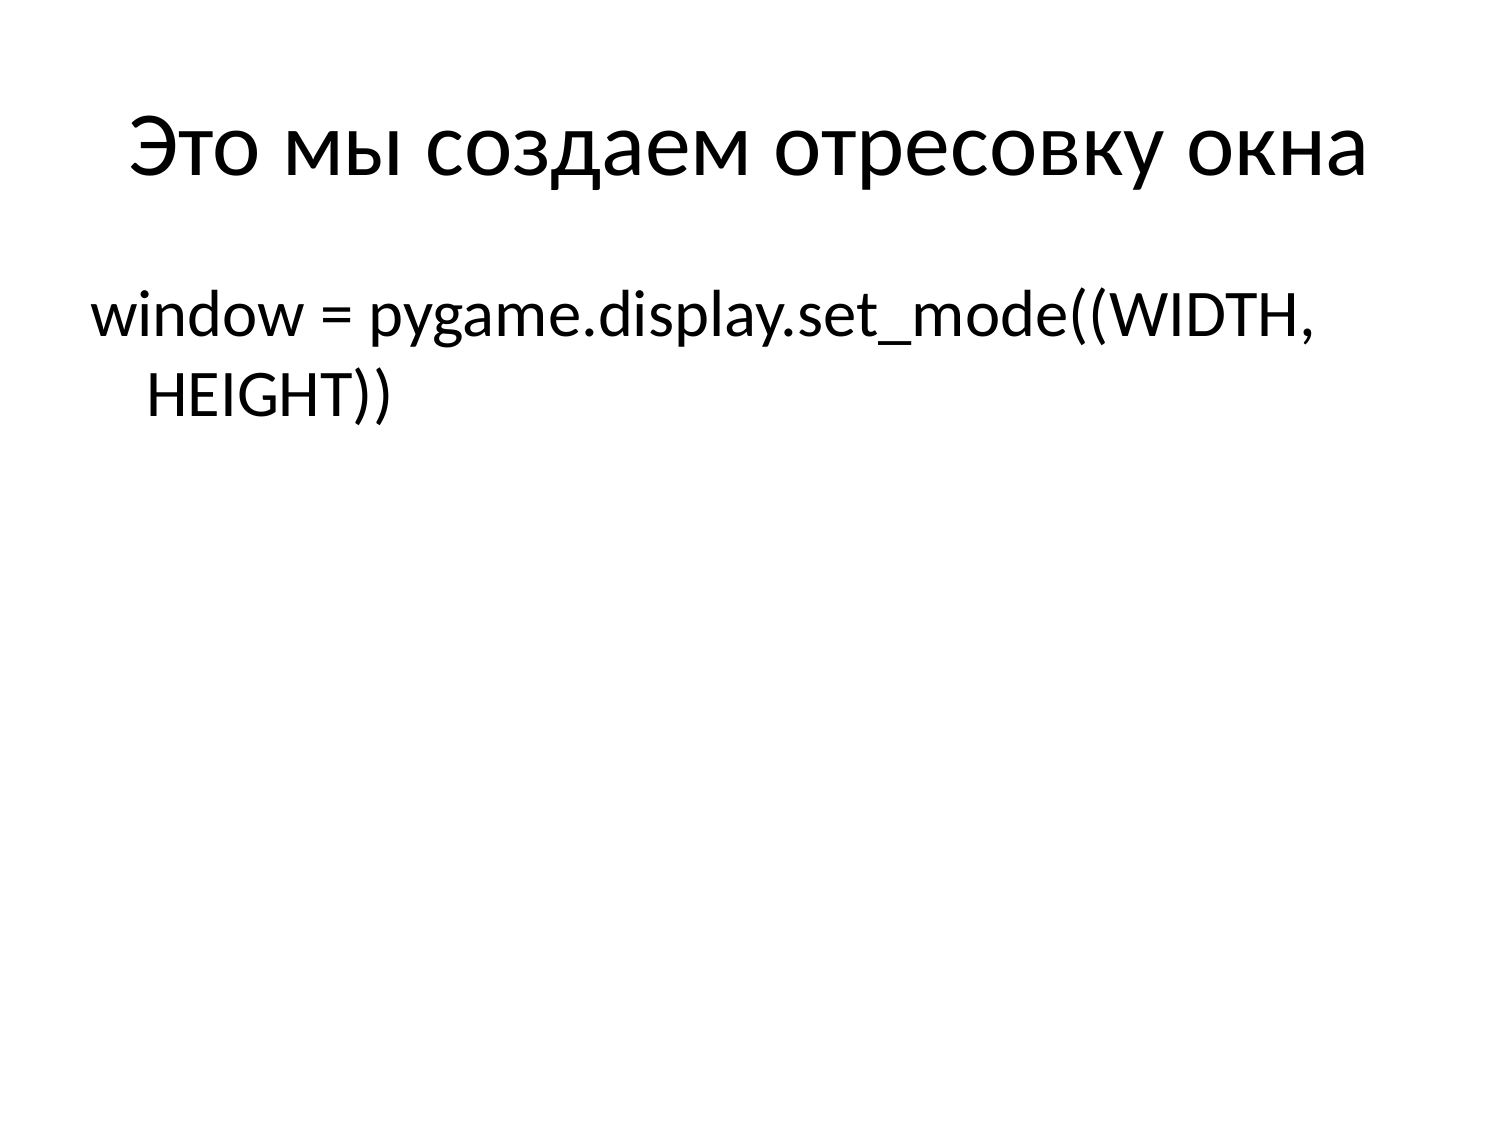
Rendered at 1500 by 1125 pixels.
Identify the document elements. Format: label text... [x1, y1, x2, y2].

list window = pygame.display.set_mode((WIDTH, HEIGHT)) [75, 262, 1425, 1005]
title Это мы создаем отресовку окна [75, 45, 1425, 233]
